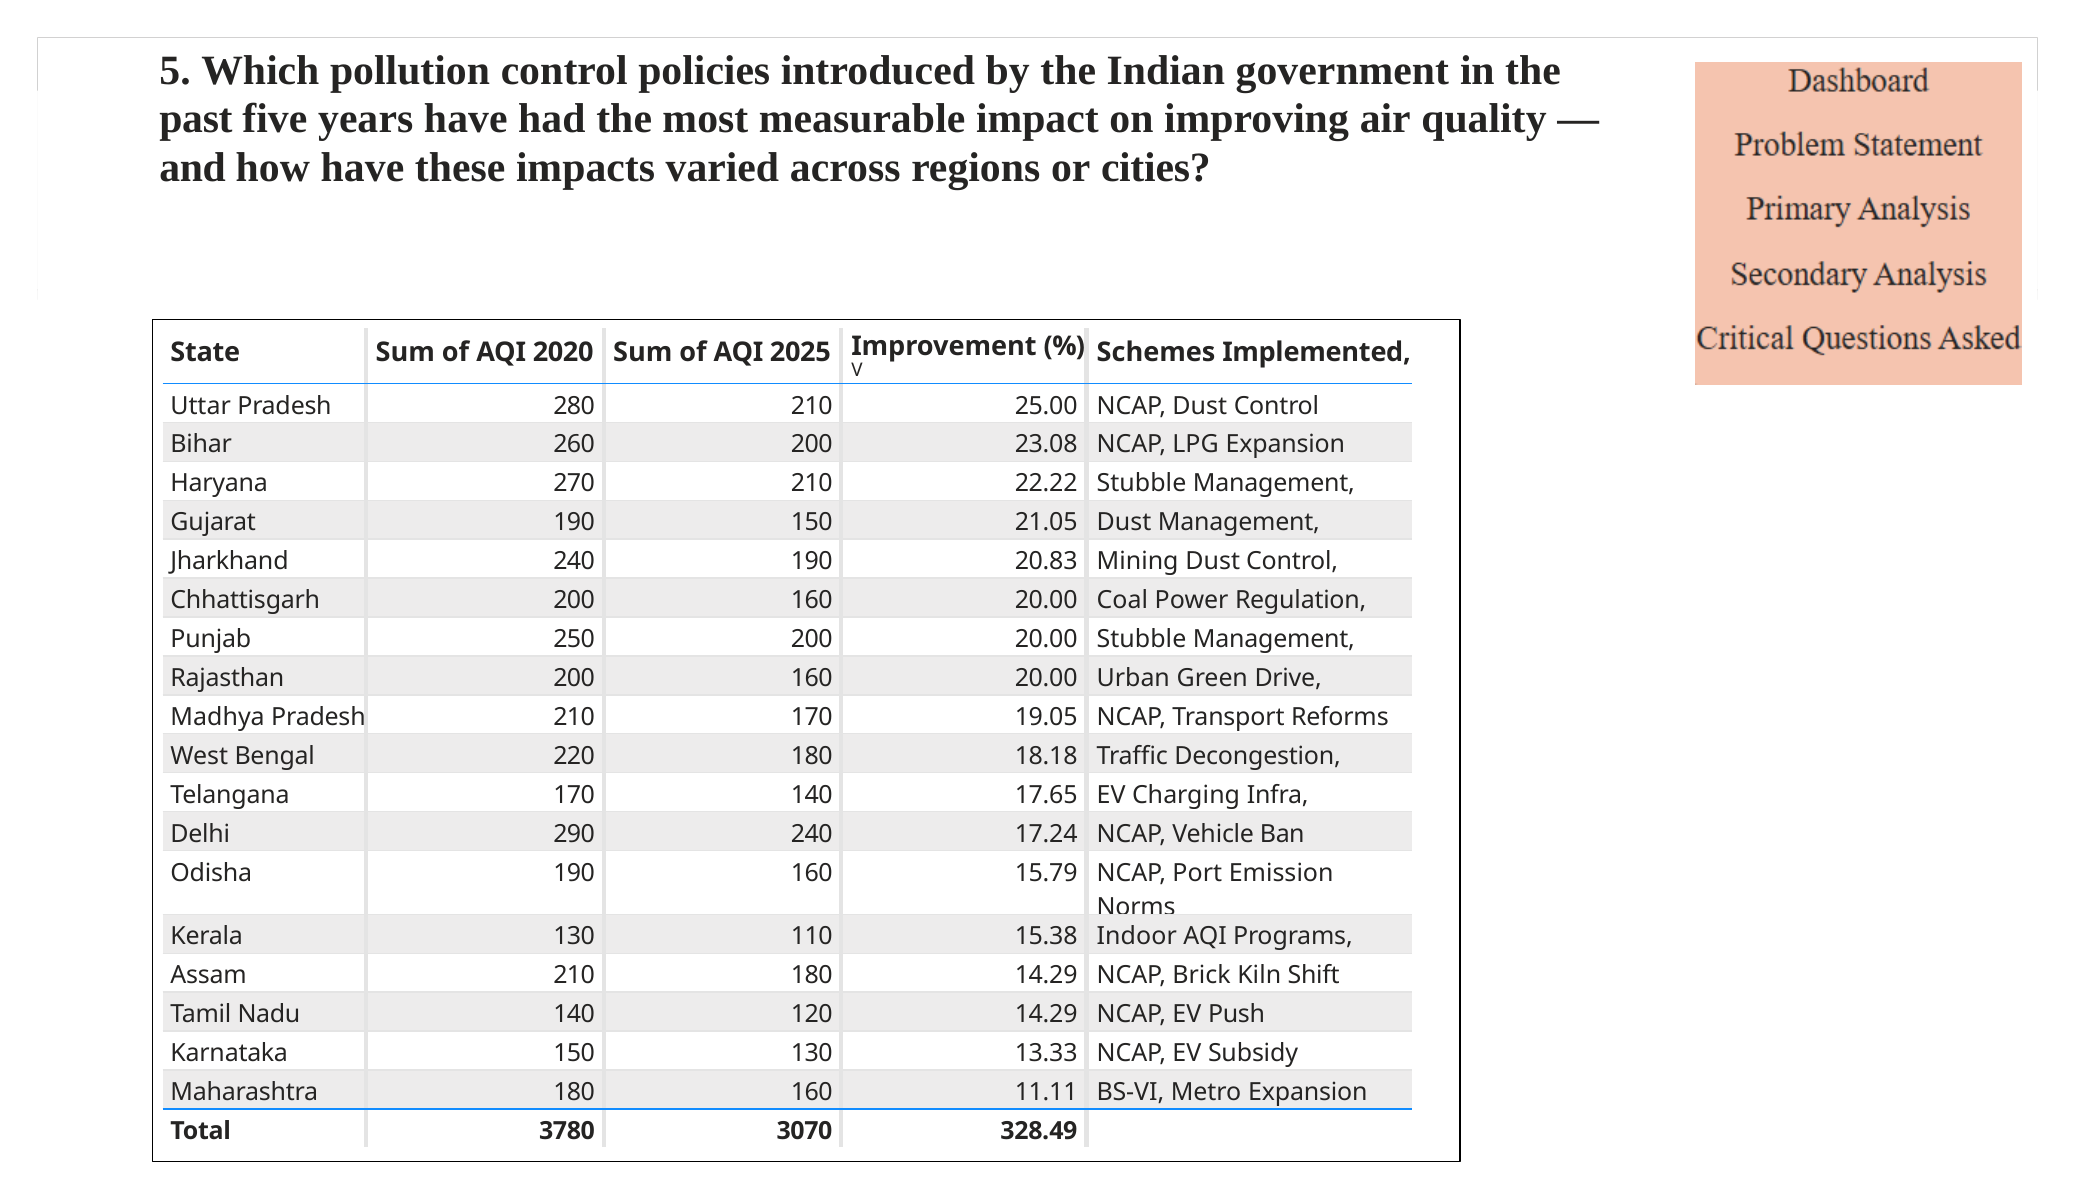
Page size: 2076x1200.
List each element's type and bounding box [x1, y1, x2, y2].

text_box [37, 37, 2038, 1163]
picture [1694, 62, 2023, 385]
